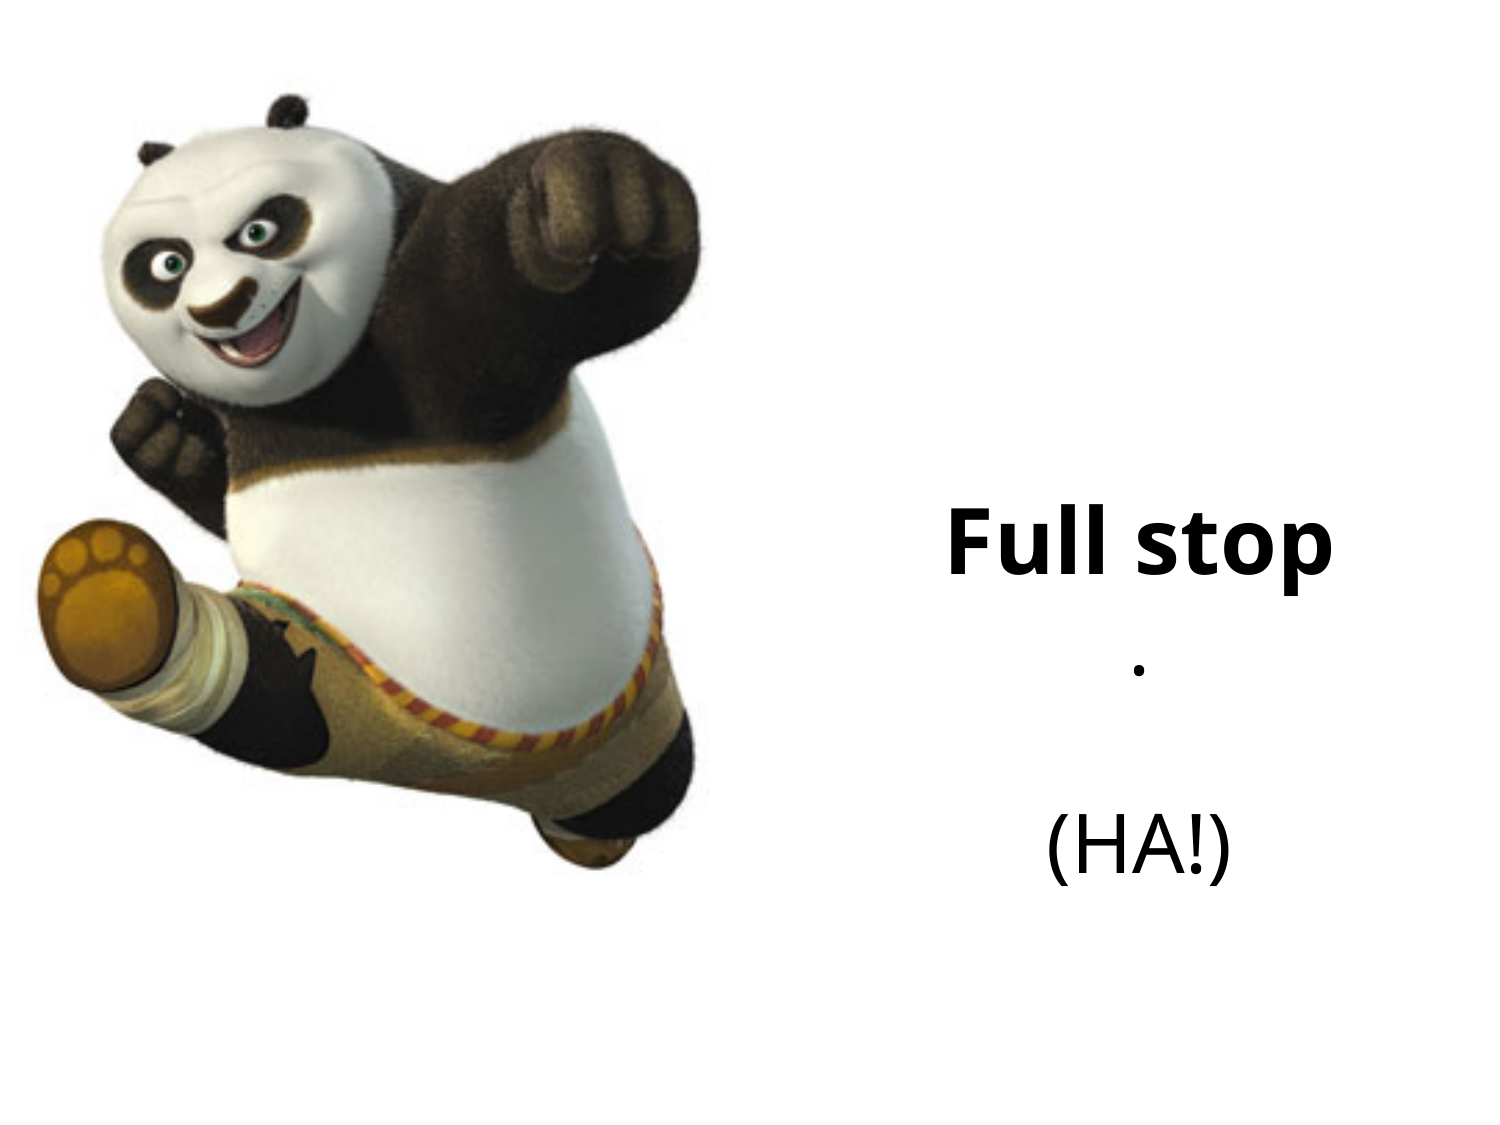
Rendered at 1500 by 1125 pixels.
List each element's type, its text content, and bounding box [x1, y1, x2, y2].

picture [0, 77, 804, 882]
title Full stop . (HA!) [832, 290, 1447, 1082]
